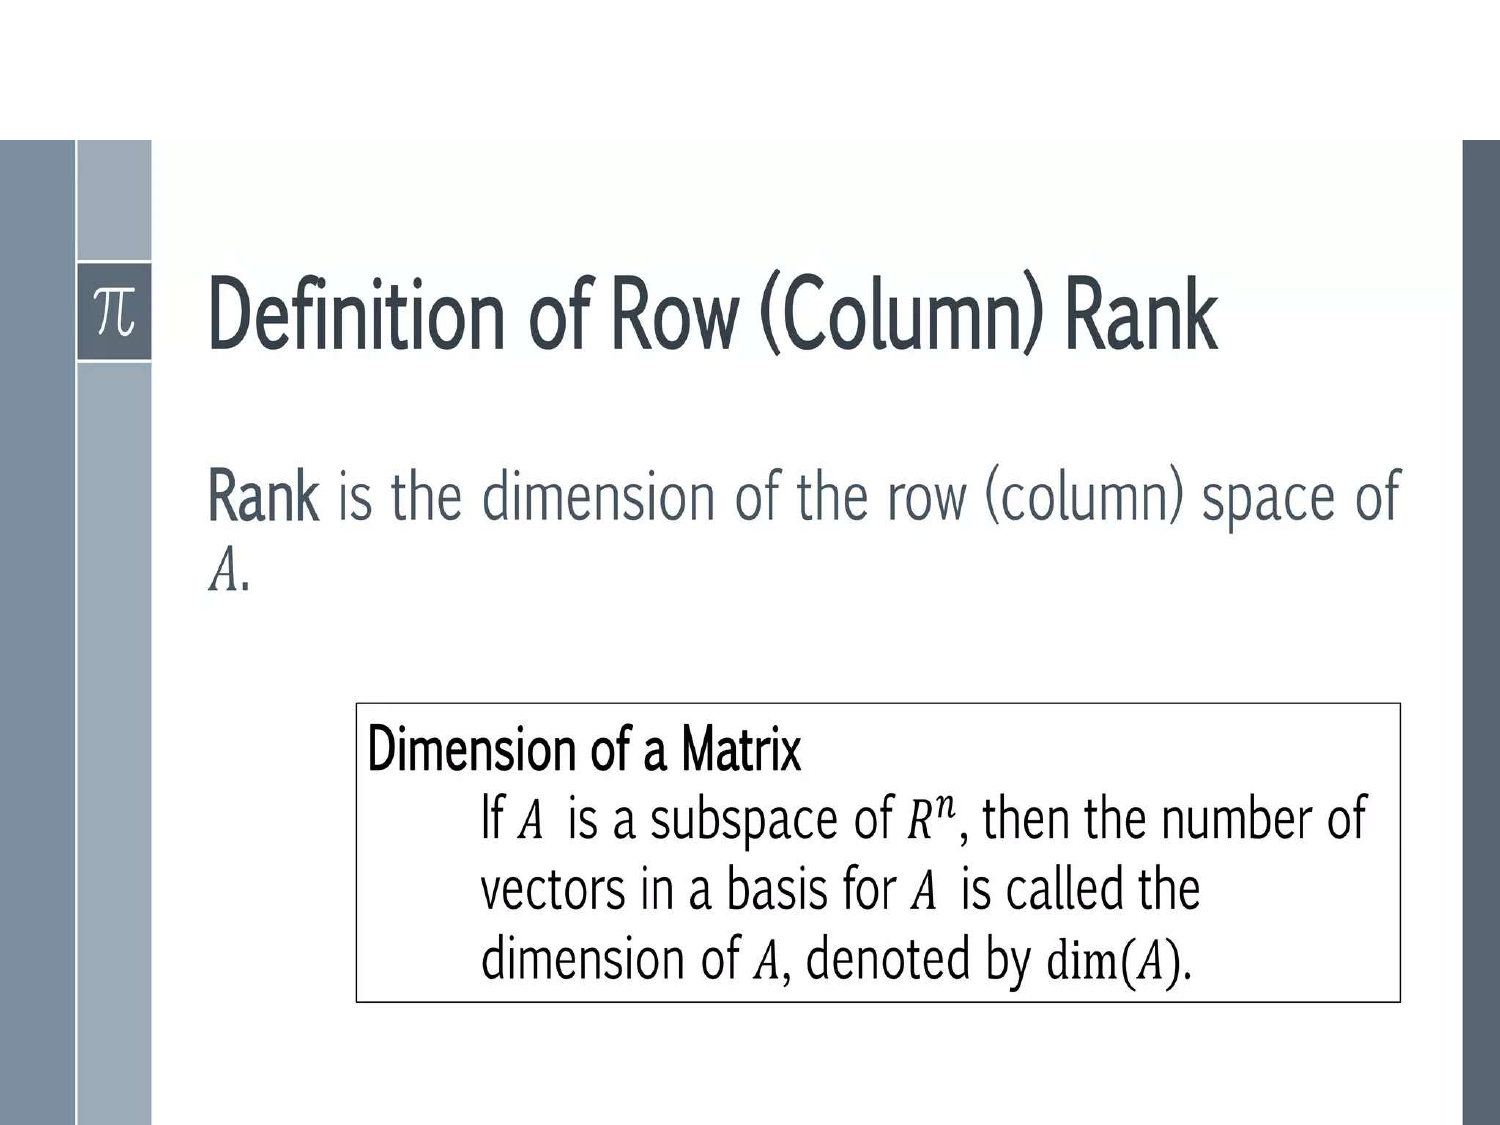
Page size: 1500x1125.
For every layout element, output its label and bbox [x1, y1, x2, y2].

picture [0, 140, 1500, 1125]
